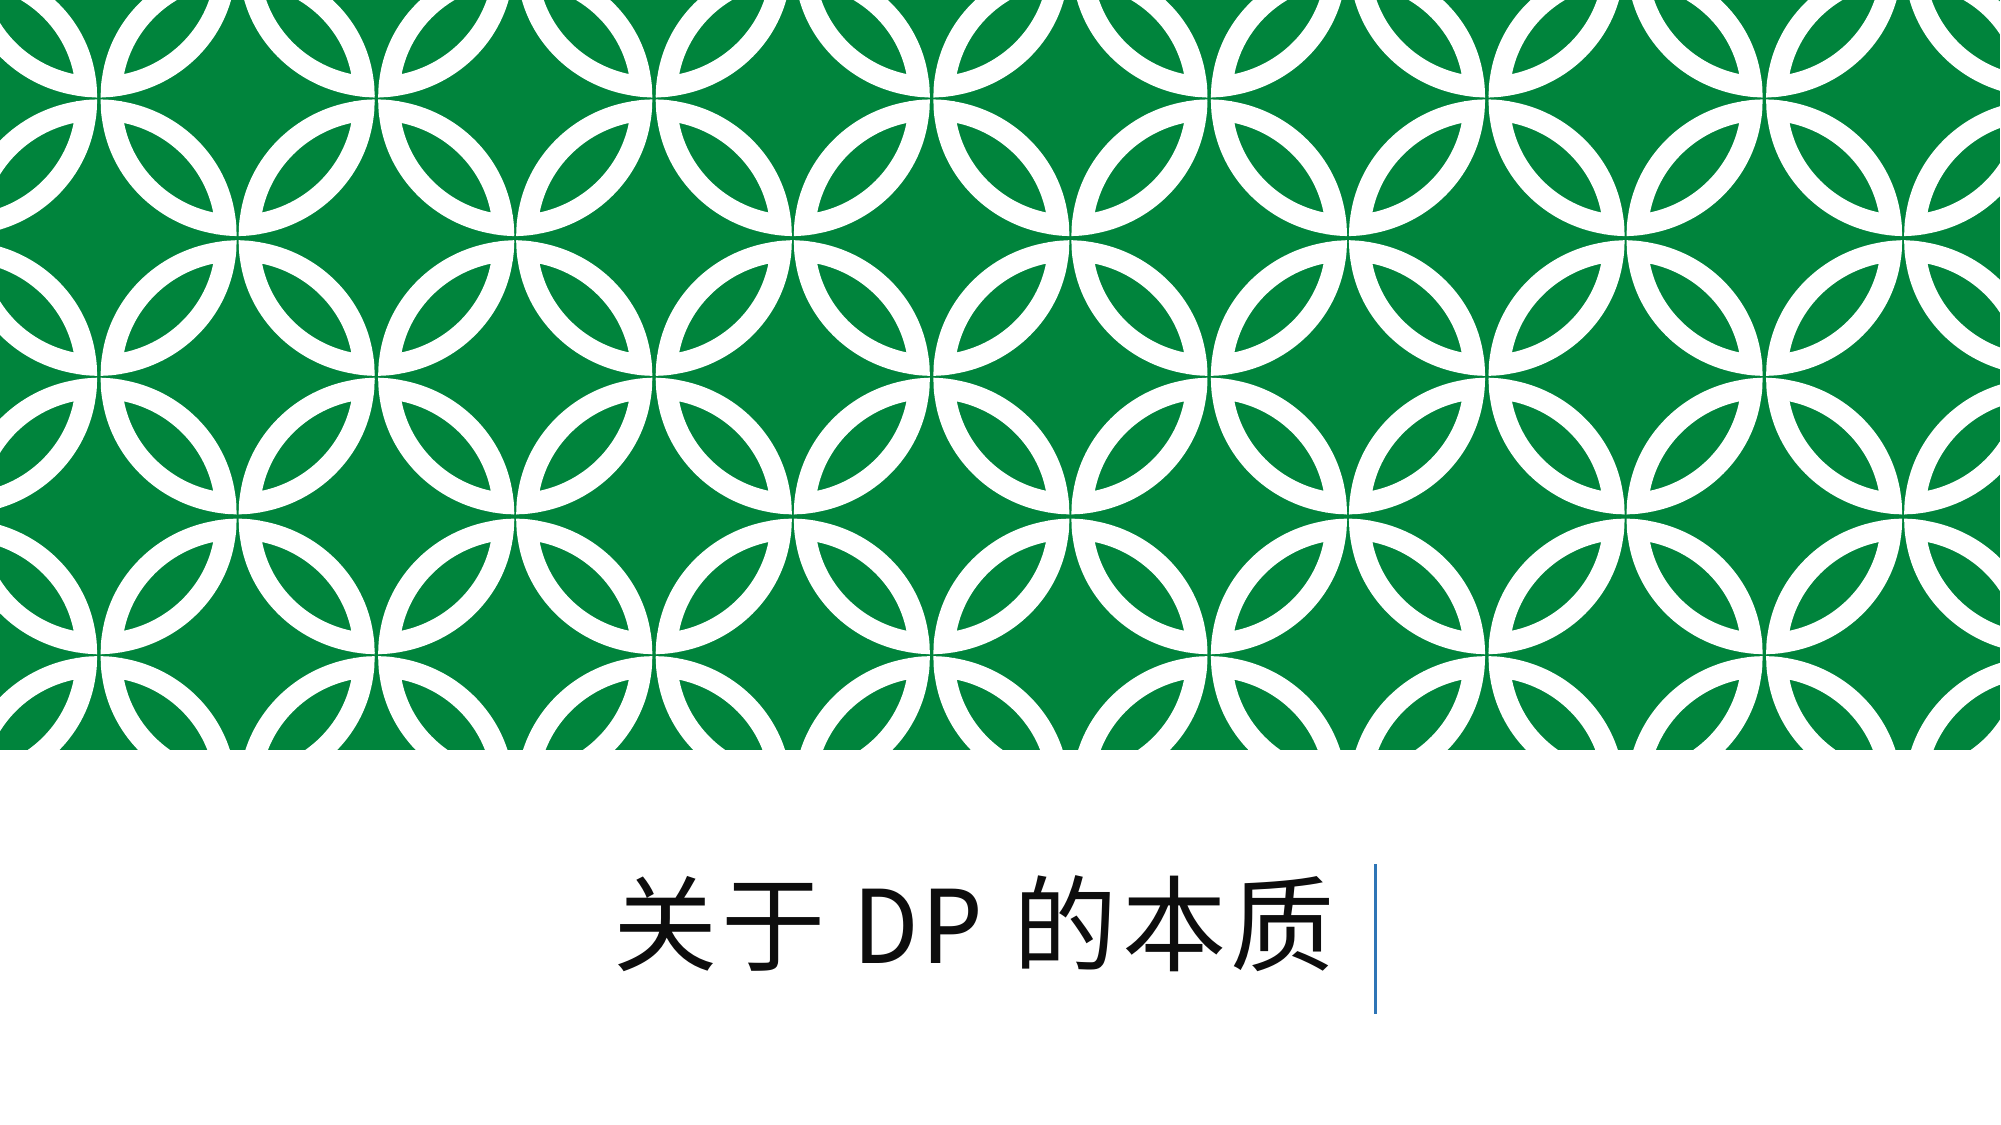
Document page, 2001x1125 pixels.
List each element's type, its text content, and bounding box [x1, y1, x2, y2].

title 关于DP的本质 [75, 813, 1350, 1054]
